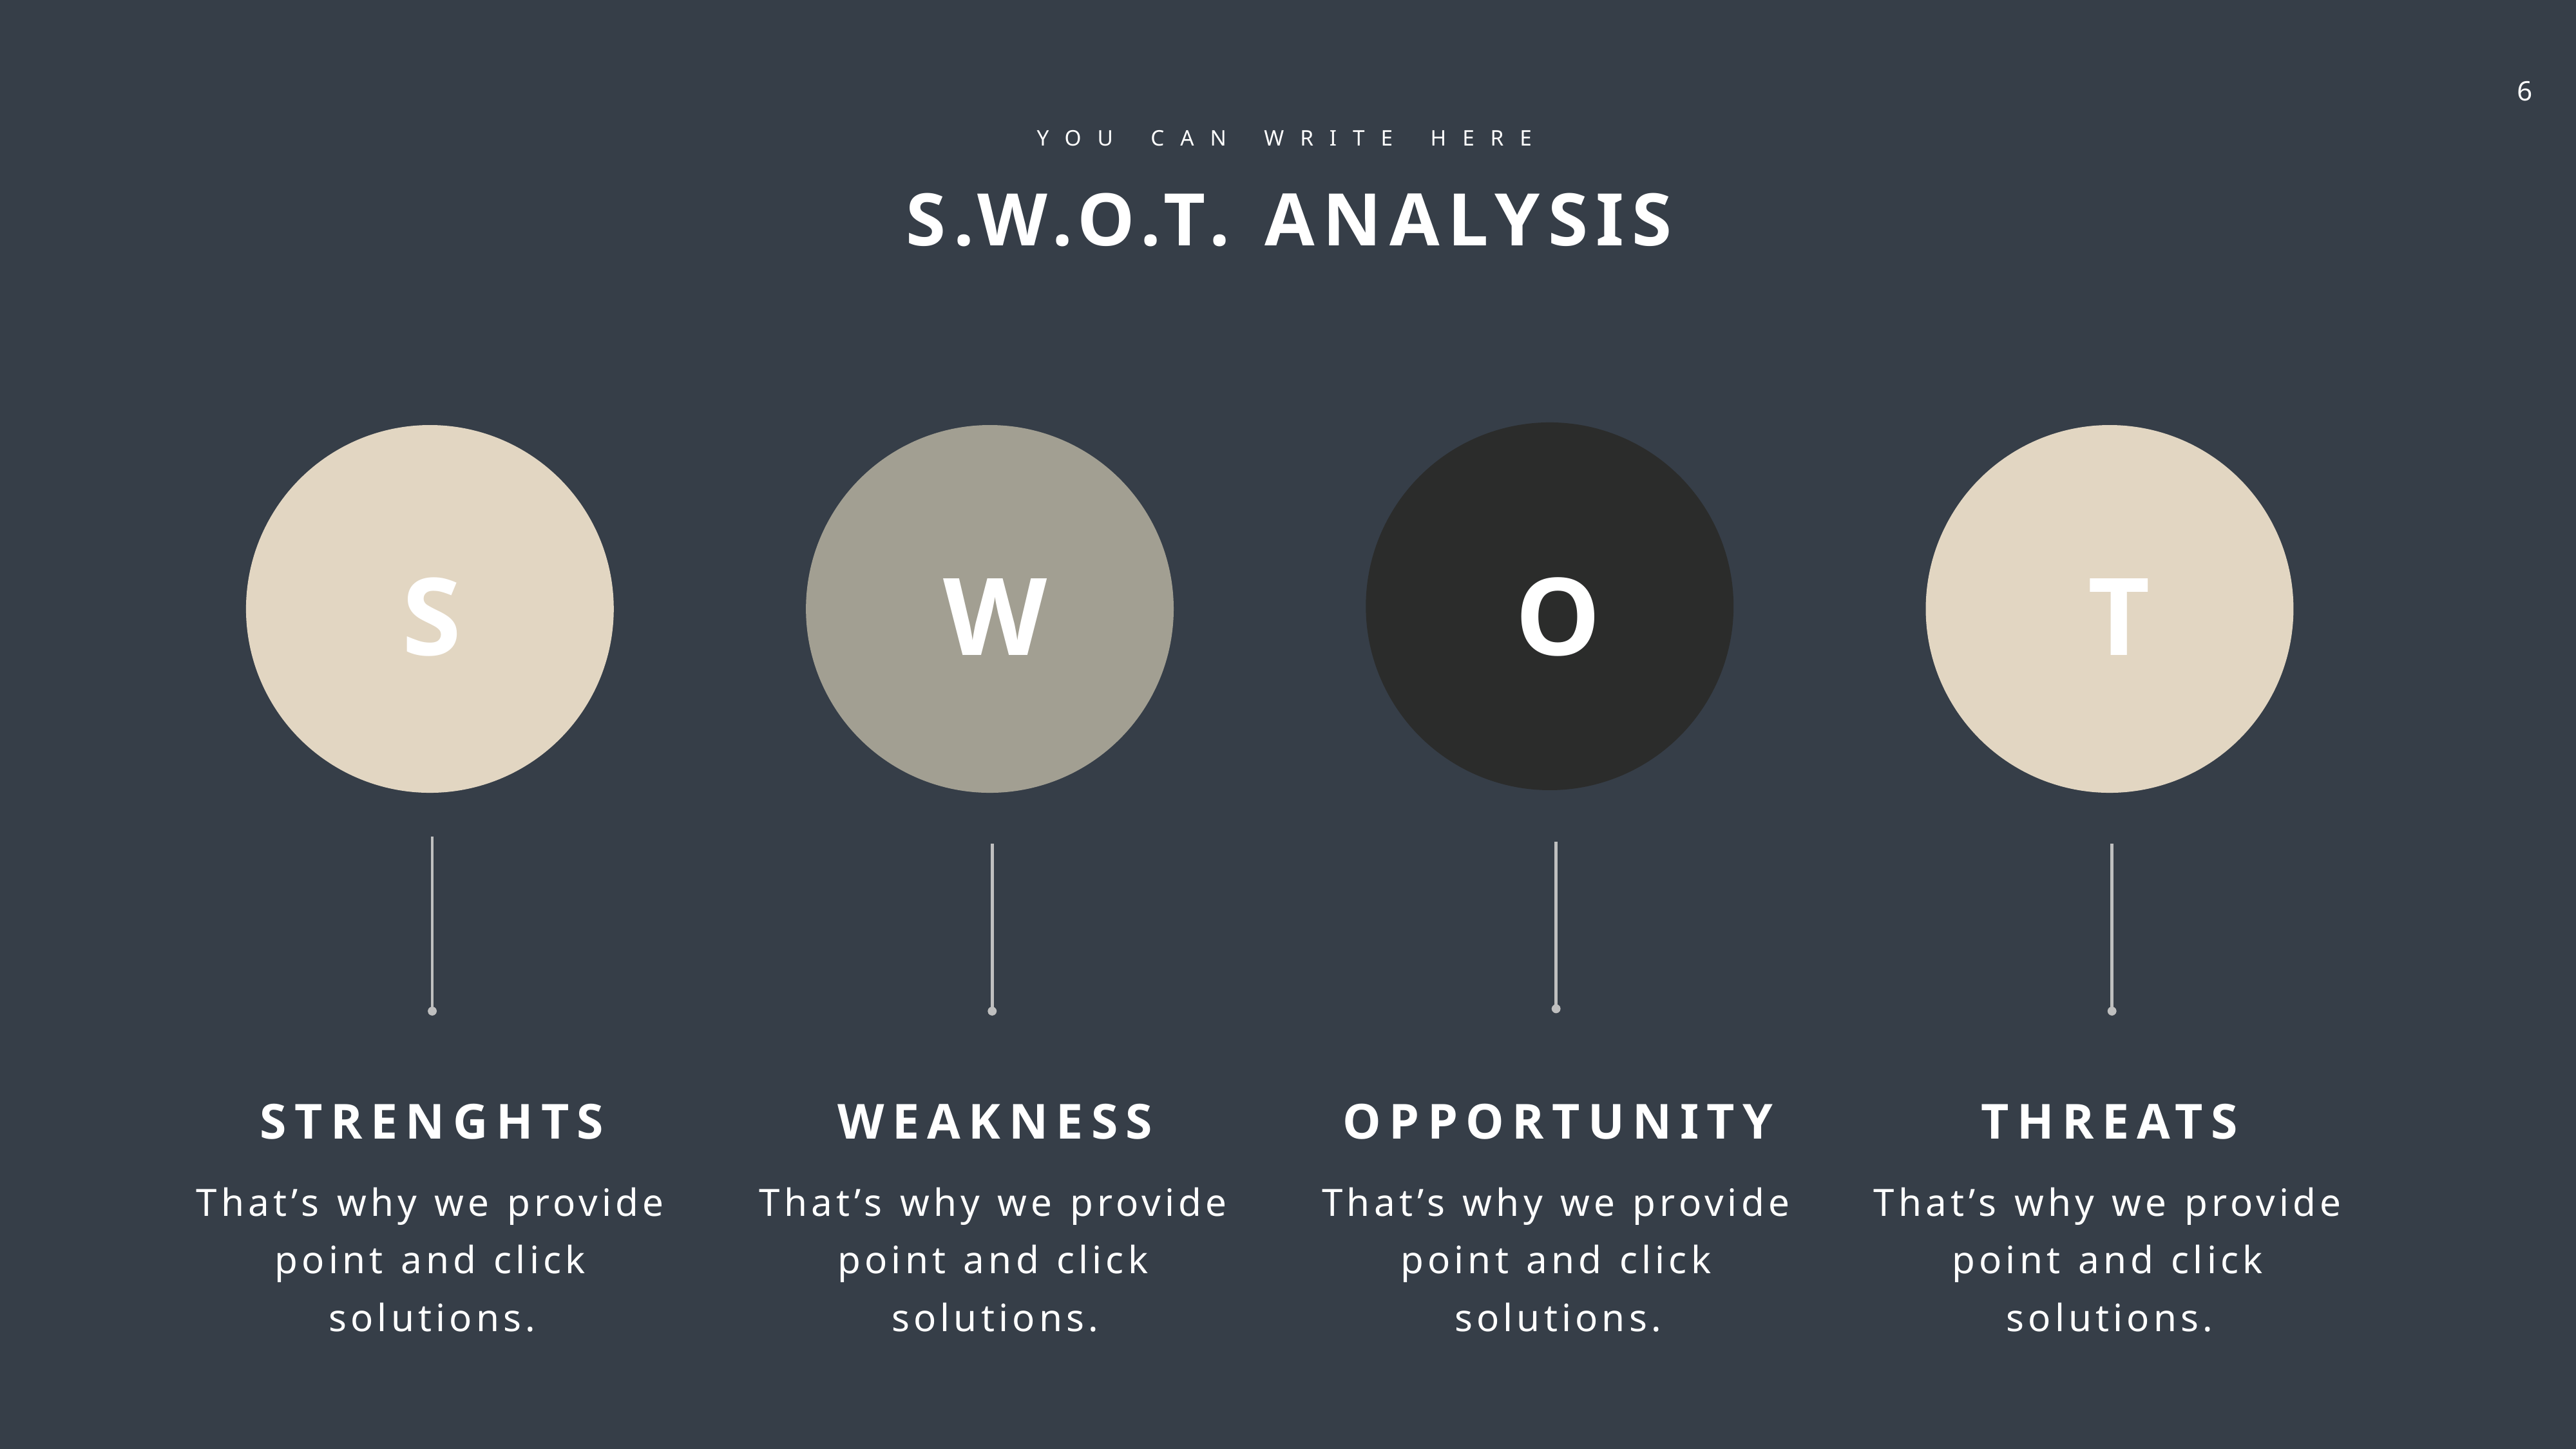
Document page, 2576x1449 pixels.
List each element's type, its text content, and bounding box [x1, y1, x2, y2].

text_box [712, 1086, 1275, 1289]
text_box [851, 119, 1728, 266]
text_box [1925, 424, 2294, 793]
text_box W [895, 543, 1095, 682]
text_box [245, 424, 615, 793]
text_box [805, 424, 1174, 793]
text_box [1826, 1086, 2393, 1289]
text_box S [367, 543, 498, 682]
text_box T [2019, 543, 2219, 682]
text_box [1275, 1086, 1826, 1289]
text_box O [1458, 543, 1658, 682]
text_box [1365, 422, 1734, 791]
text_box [149, 1086, 712, 1289]
